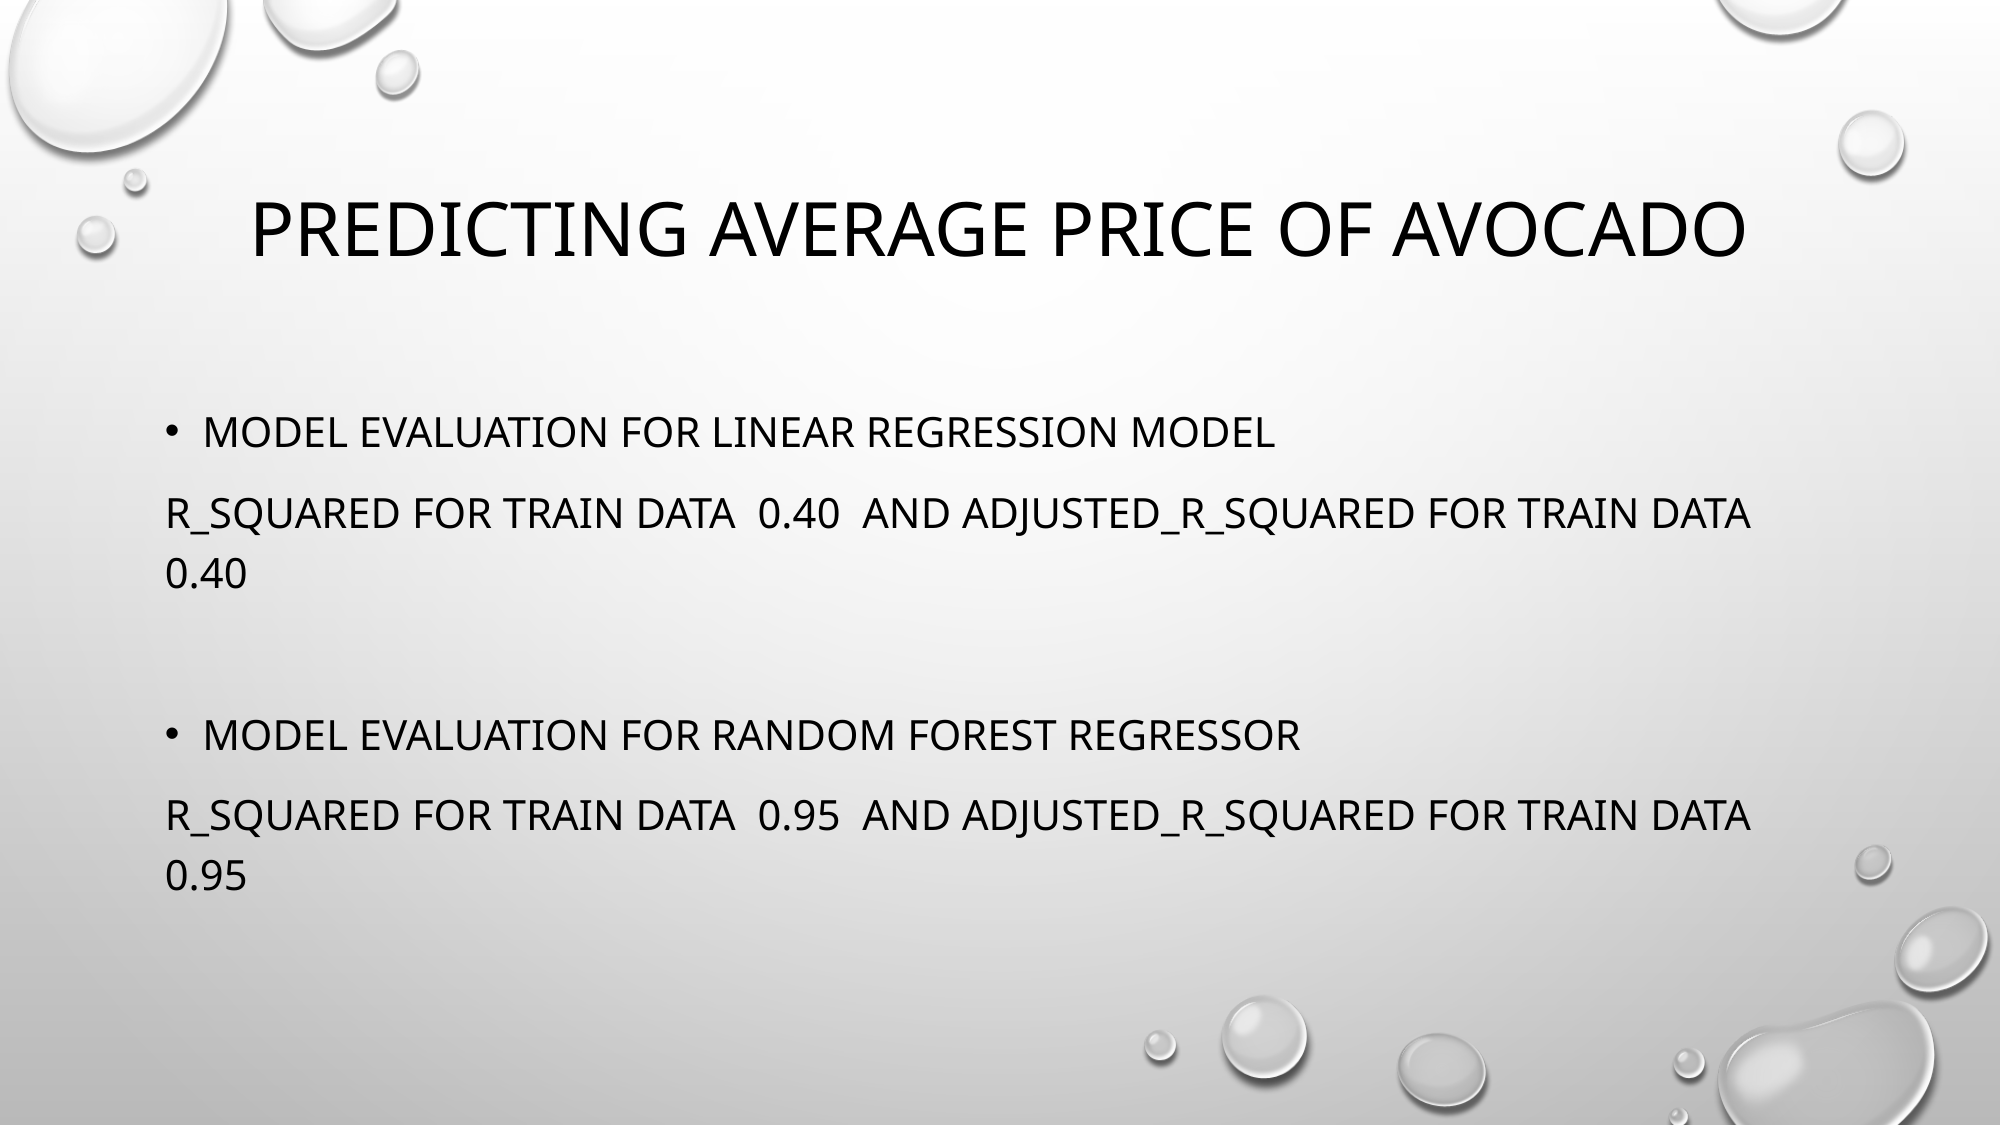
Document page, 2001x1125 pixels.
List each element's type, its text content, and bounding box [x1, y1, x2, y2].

list Model Evaluation for Linear Regression Model r_squared for train data 0.40 and adjusted_r_squared for train data 0.40 Model Evaluation for Random Forest Regressor r_squared for train data 0.95 and adjusted_r_squared for train data 0.95 [149, 388, 1850, 950]
picture [0, 0, 2000, 1125]
title Predicting Average Price of Avocado [149, 101, 1851, 364]
